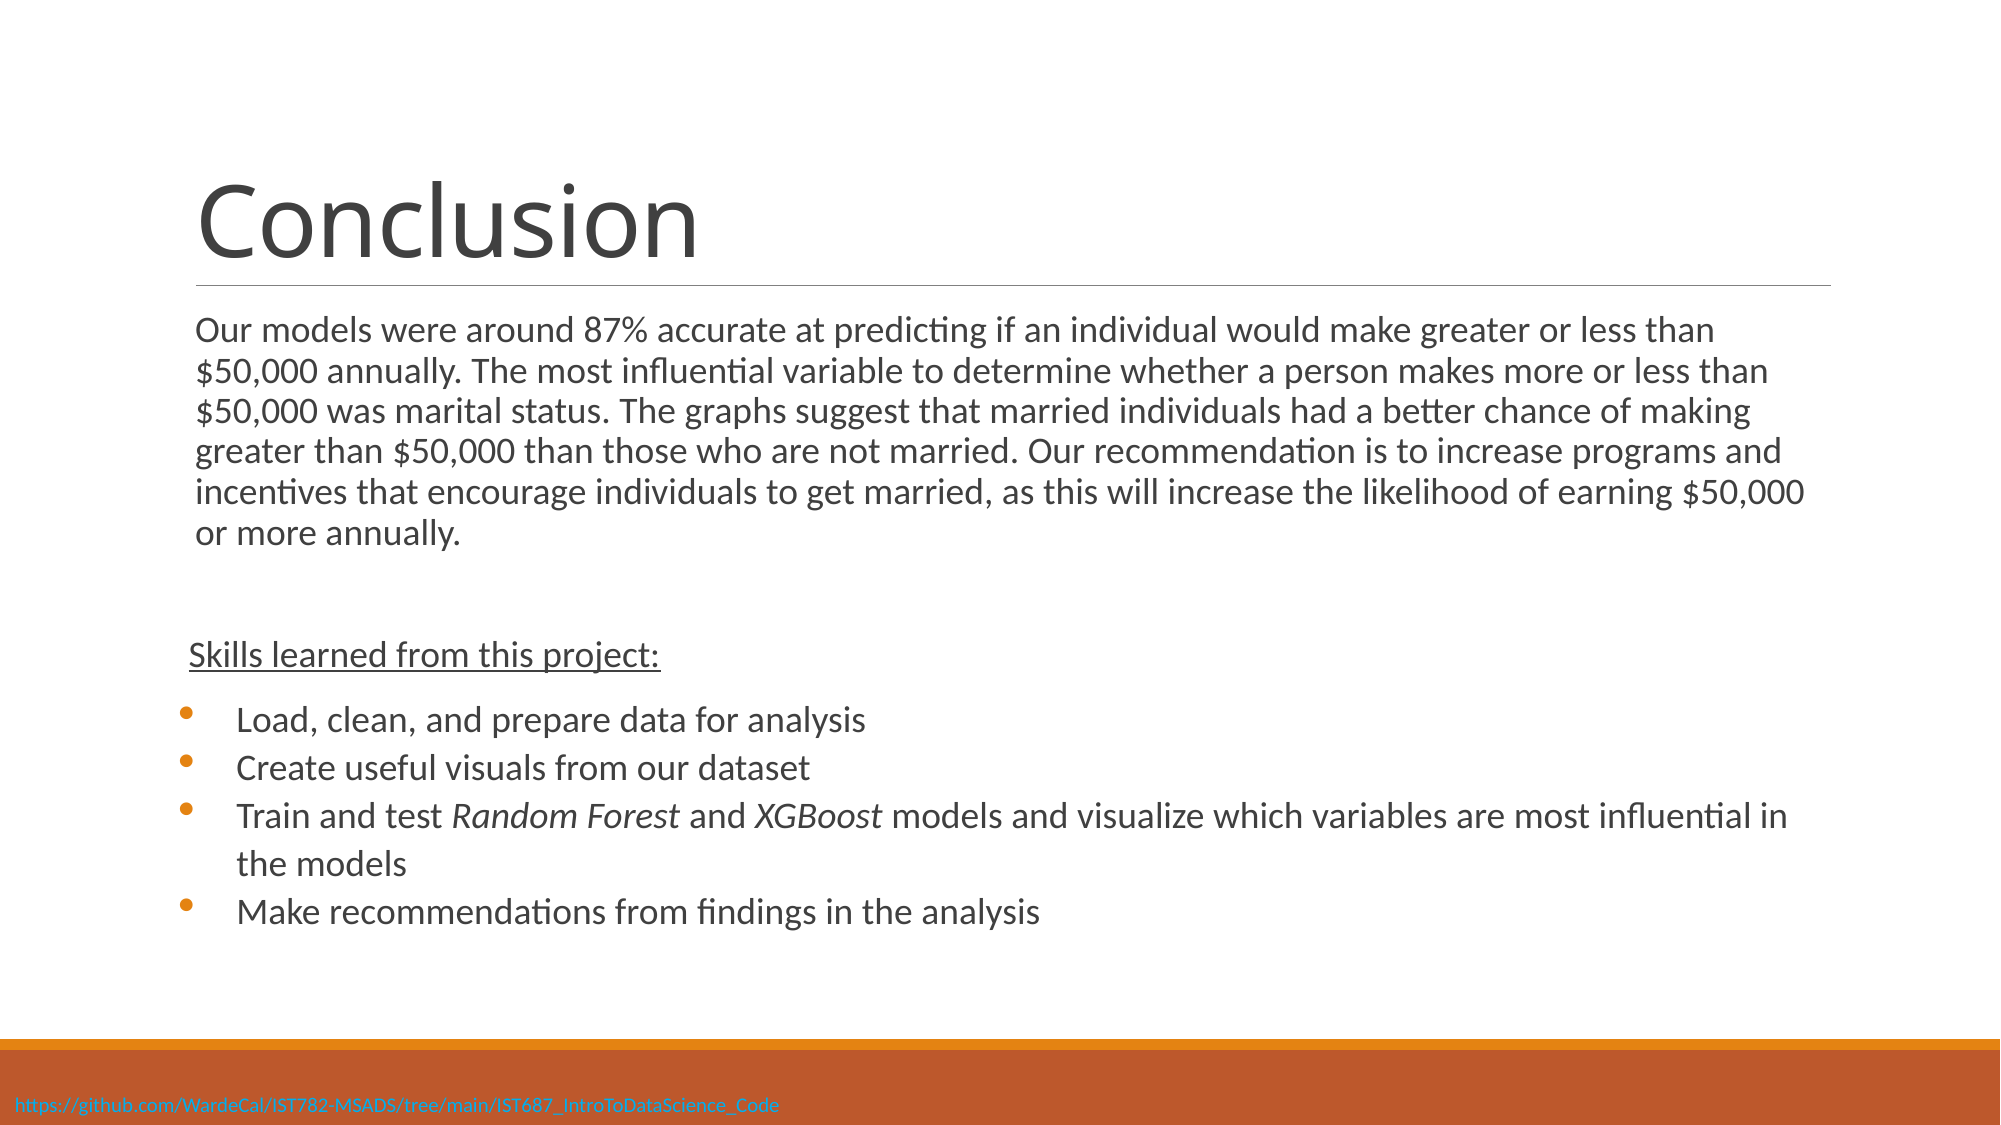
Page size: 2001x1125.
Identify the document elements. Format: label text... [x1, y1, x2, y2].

title Conclusion [180, 47, 1830, 285]
text_box https://github.com/WardeCal/IST782-MSADS/tree/main/IST687_IntroToDataScience_Code [0, 1084, 820, 1125]
list Our models were around 87% accurate at predicting if an individual would make greater or less than $50,000 annually. The most influential variable to determine whether a person makes more or less than $50,000 was marital status. The graphs suggest that married individuals had a better chance of making greater than $50,000 than those who are not married. Our recommendation is to increase programs and incentives that encourage individuals to get married, as this will increase the likelihood of earning $50,000 or more annually. Skills learned from this project: Load, clean, and prepare data for analysis Create useful visuals from our dataset Train and test Random Forest and XGBoost models and visualize which variables are most influential in the models Make recommendations from findings in the analysis [180, 302, 1830, 963]
